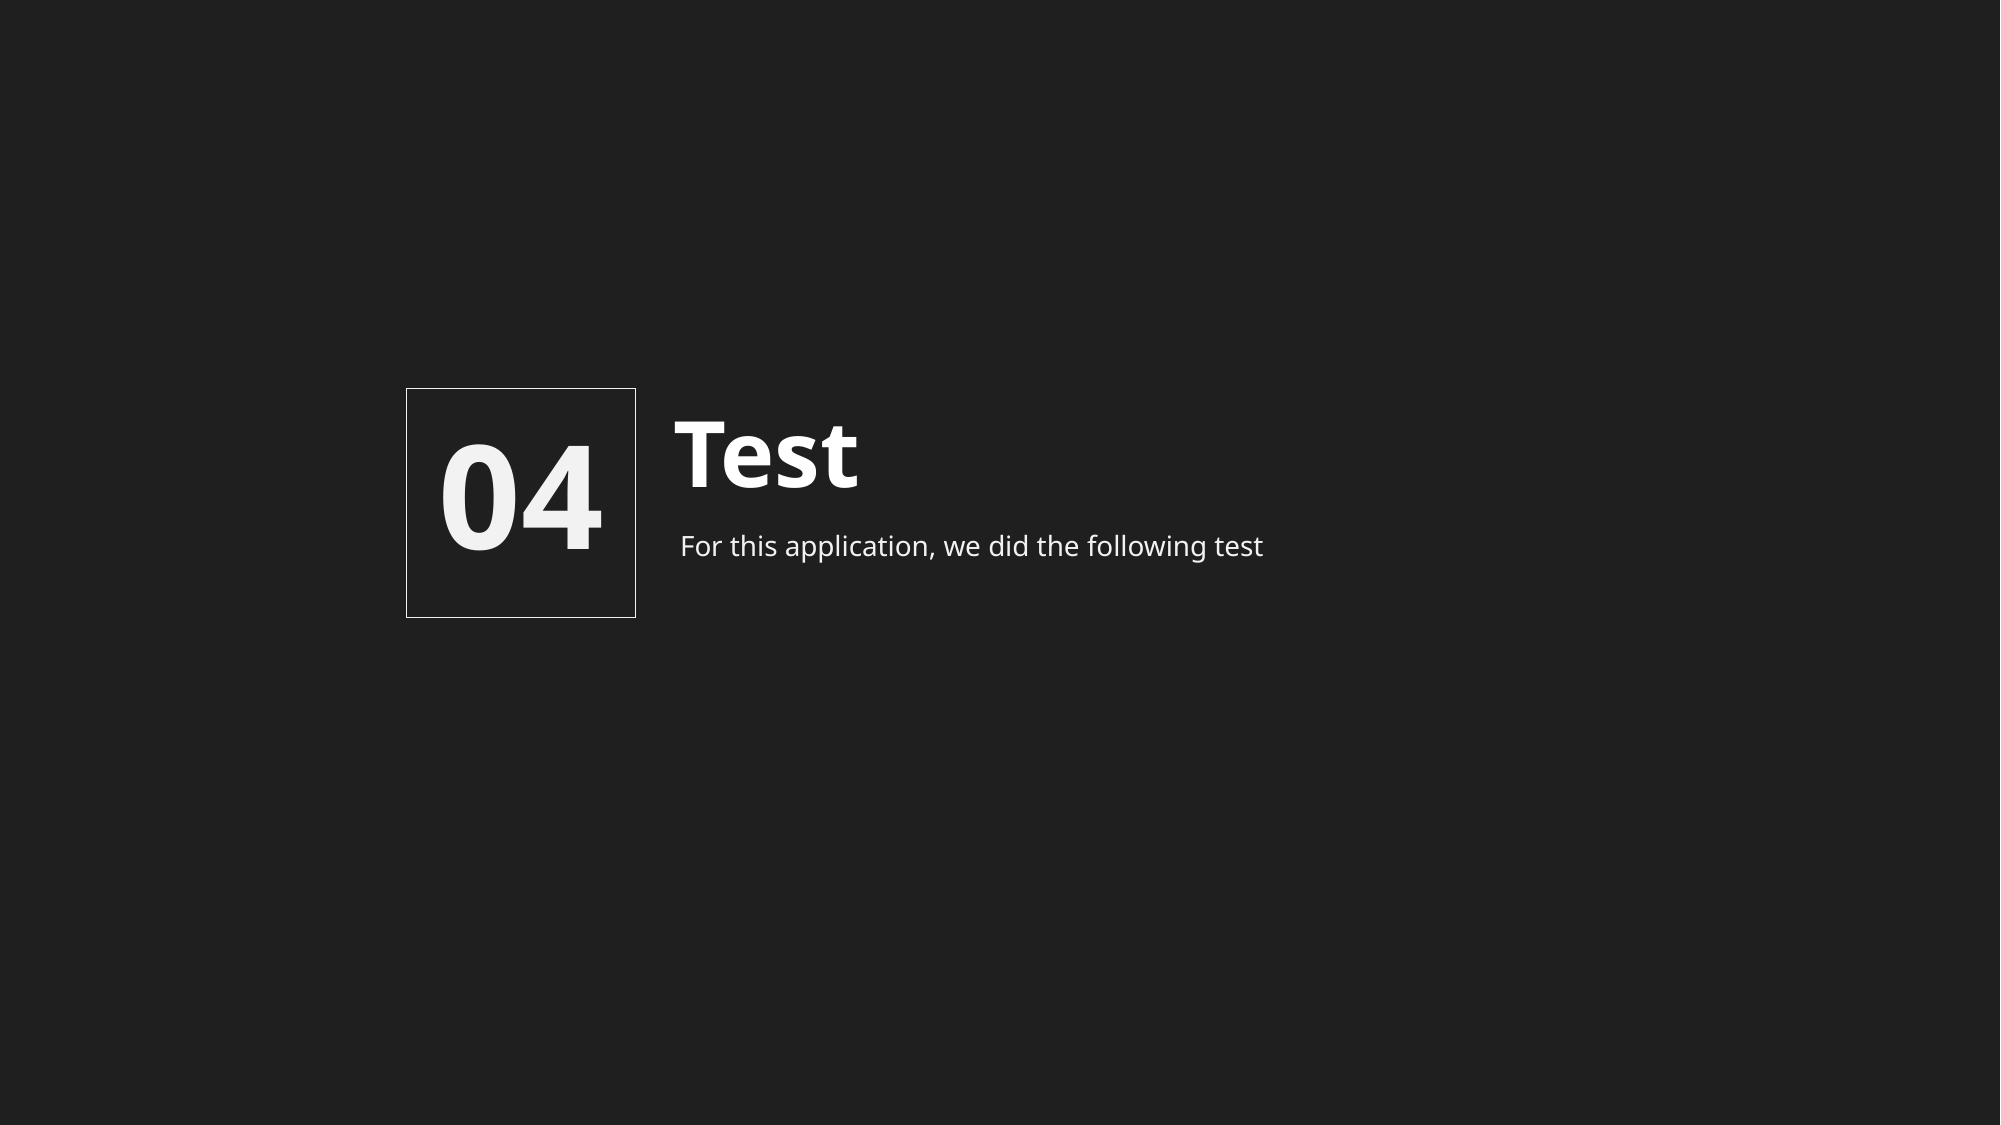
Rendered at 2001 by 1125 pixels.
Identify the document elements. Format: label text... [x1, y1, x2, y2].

text_box Test [659, 387, 876, 513]
text_box For this application, we did the following test [665, 511, 1711, 570]
text_box 04 [406, 388, 636, 618]
